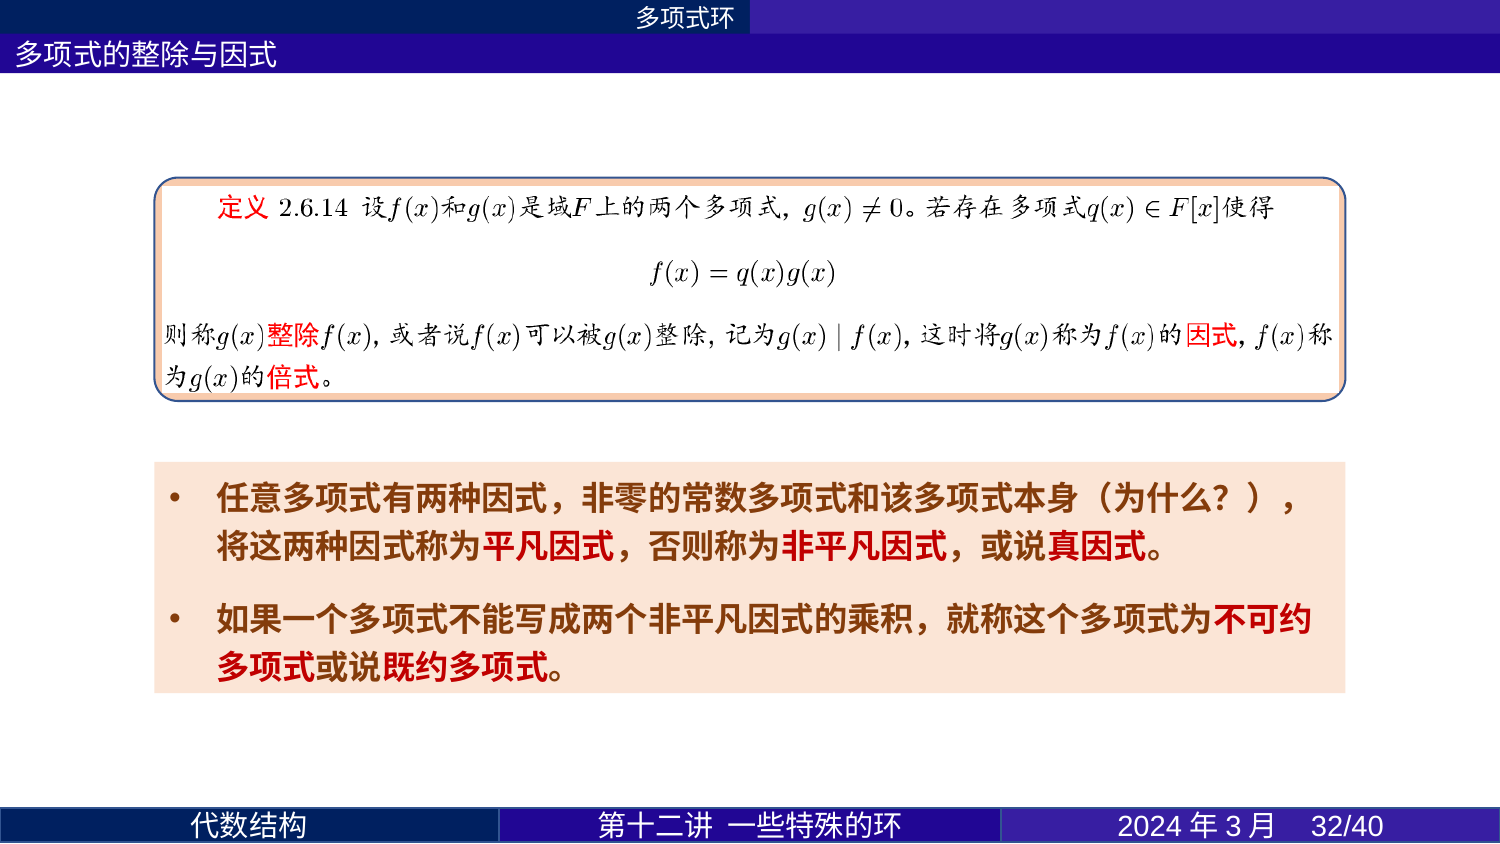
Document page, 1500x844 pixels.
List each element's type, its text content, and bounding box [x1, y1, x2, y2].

text_box 多项式的整除与因式 [0, 33, 1500, 74]
text_box 第十二讲 一些特殊的环 [498, 807, 1000, 843]
text_box 2024年3月 32/40 [1000, 807, 1500, 843]
text_box [749, 0, 1500, 33]
text_box 代数结构 [0, 807, 498, 843]
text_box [154, 177, 1346, 401]
text_box 多项式环 [0, 0, 749, 33]
text_box 任意多项式有两种因式，非零的常数多项式和该多项式本身（为什么？），将这两种因式称为平凡因式，否则称为非平凡因式，或说真因式。 如果一个多项式不能写成两个非平凡因式的乘积，就称这个多项式为不可约多项式或说既约多项式。 [154, 461, 1346, 694]
